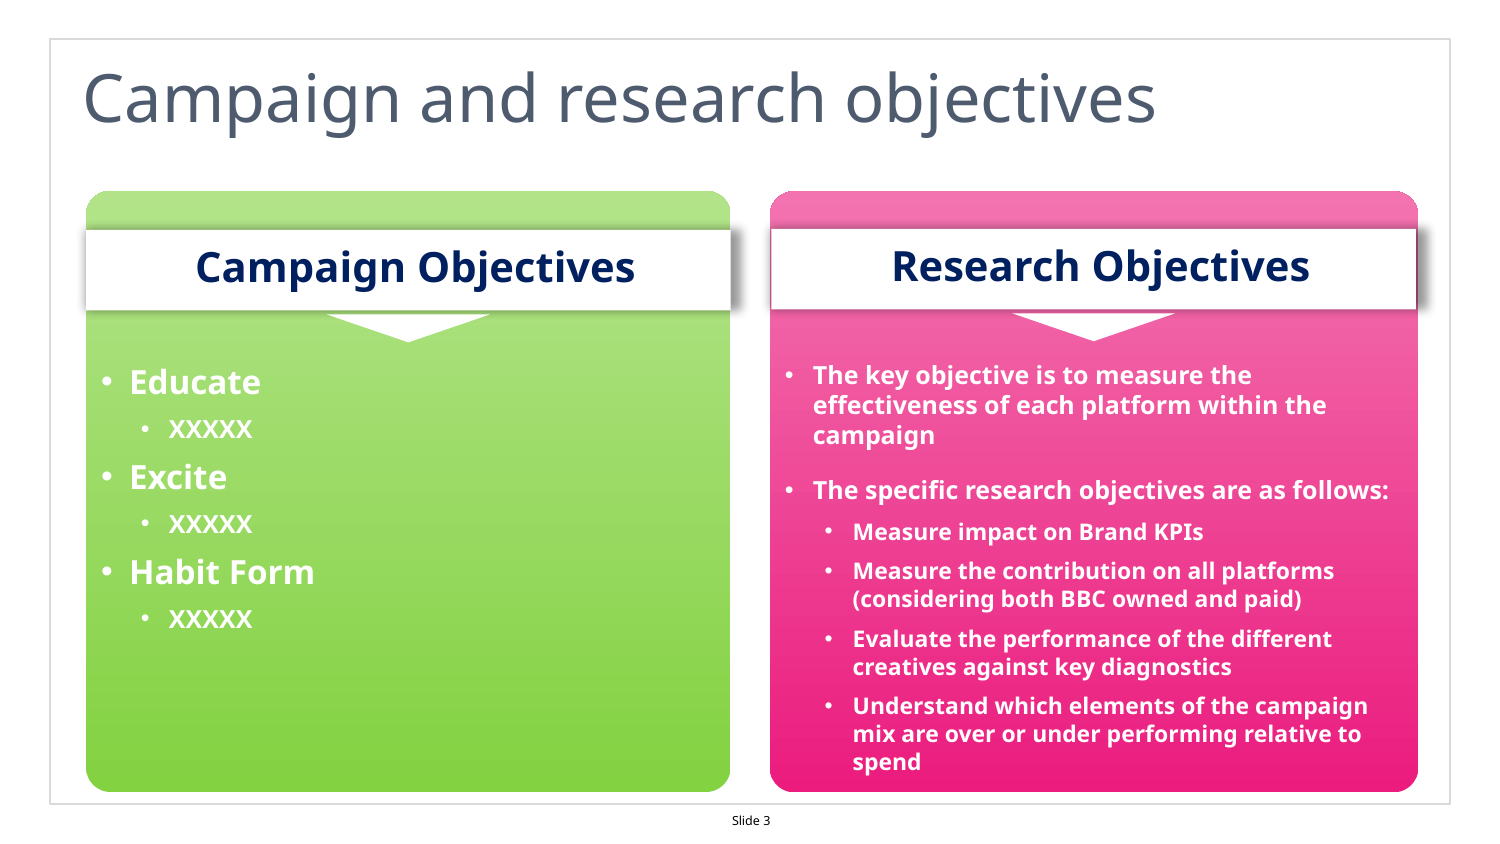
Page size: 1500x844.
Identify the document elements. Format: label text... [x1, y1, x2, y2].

slide_number Slide 3 [576, 809, 927, 835]
title Campaign and research objectives [82, 56, 1417, 134]
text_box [60, 190, 745, 793]
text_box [746, 191, 1456, 793]
